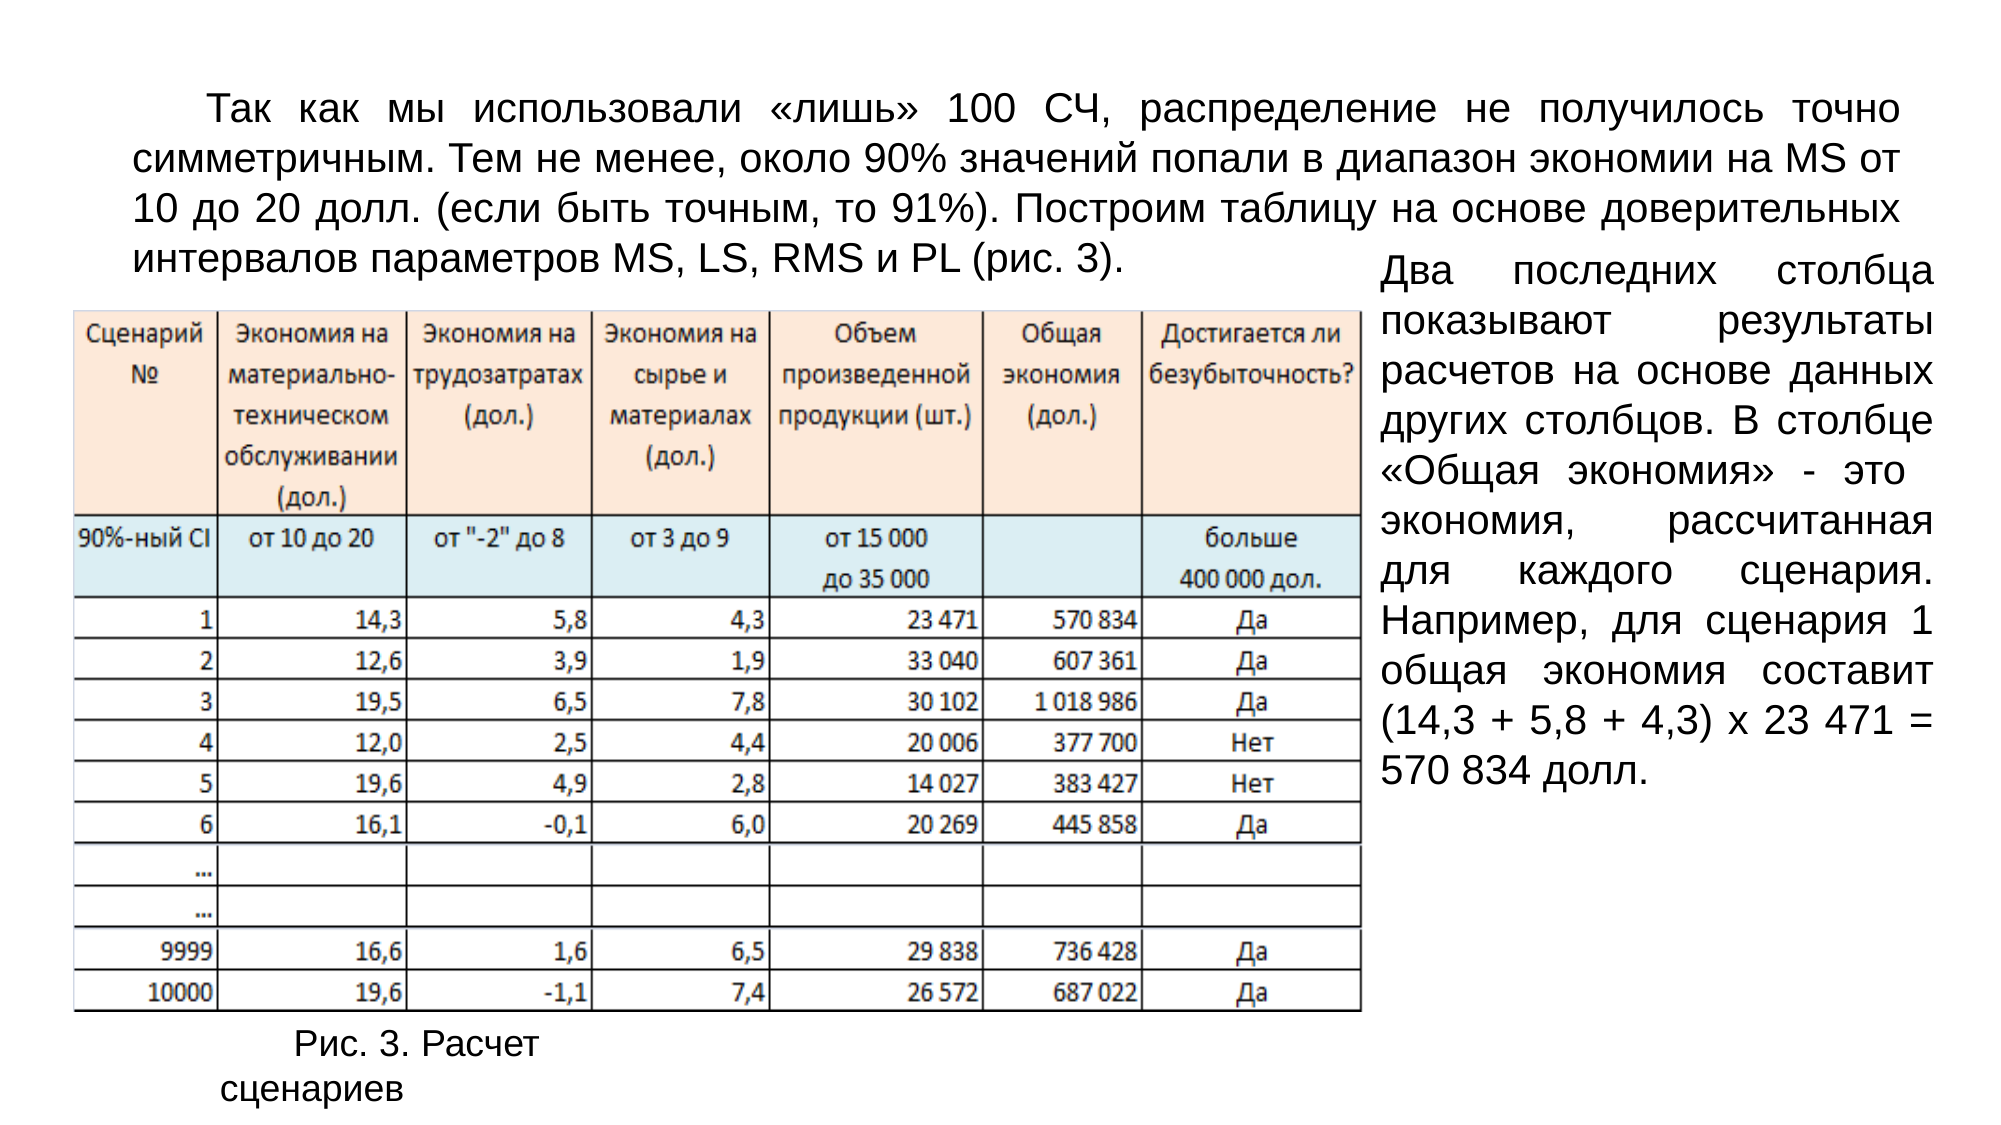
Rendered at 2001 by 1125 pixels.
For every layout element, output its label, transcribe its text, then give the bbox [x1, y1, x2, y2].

text_box Два последних столбца показывают результаты расчетов на основе данных других столбцов. В столбце «Общая экономия» - это экономия, рассчитанная для каждого сценария. Например, для сценария 1 общая экономия составит (14,3 + 5,8 + 4,3) х 23 471 = 570 834 долл. [1365, 235, 1949, 801]
text_box Так как мы использовали «лишь» 100 СЧ, распределение не получилось точно симметричным. Тем не менее, около 90% значений попали в диапазон экономии на MS от 10 до 20 долл. (если быть точным, то 91%). Построим таблицу на основе доверительных интервалов параметров MS, LS, RMS и PL (рис. 3). [117, 72, 1917, 288]
text_box Рис. 3. Расчет сценариев [205, 1013, 677, 1072]
picture [73, 310, 1366, 1013]
